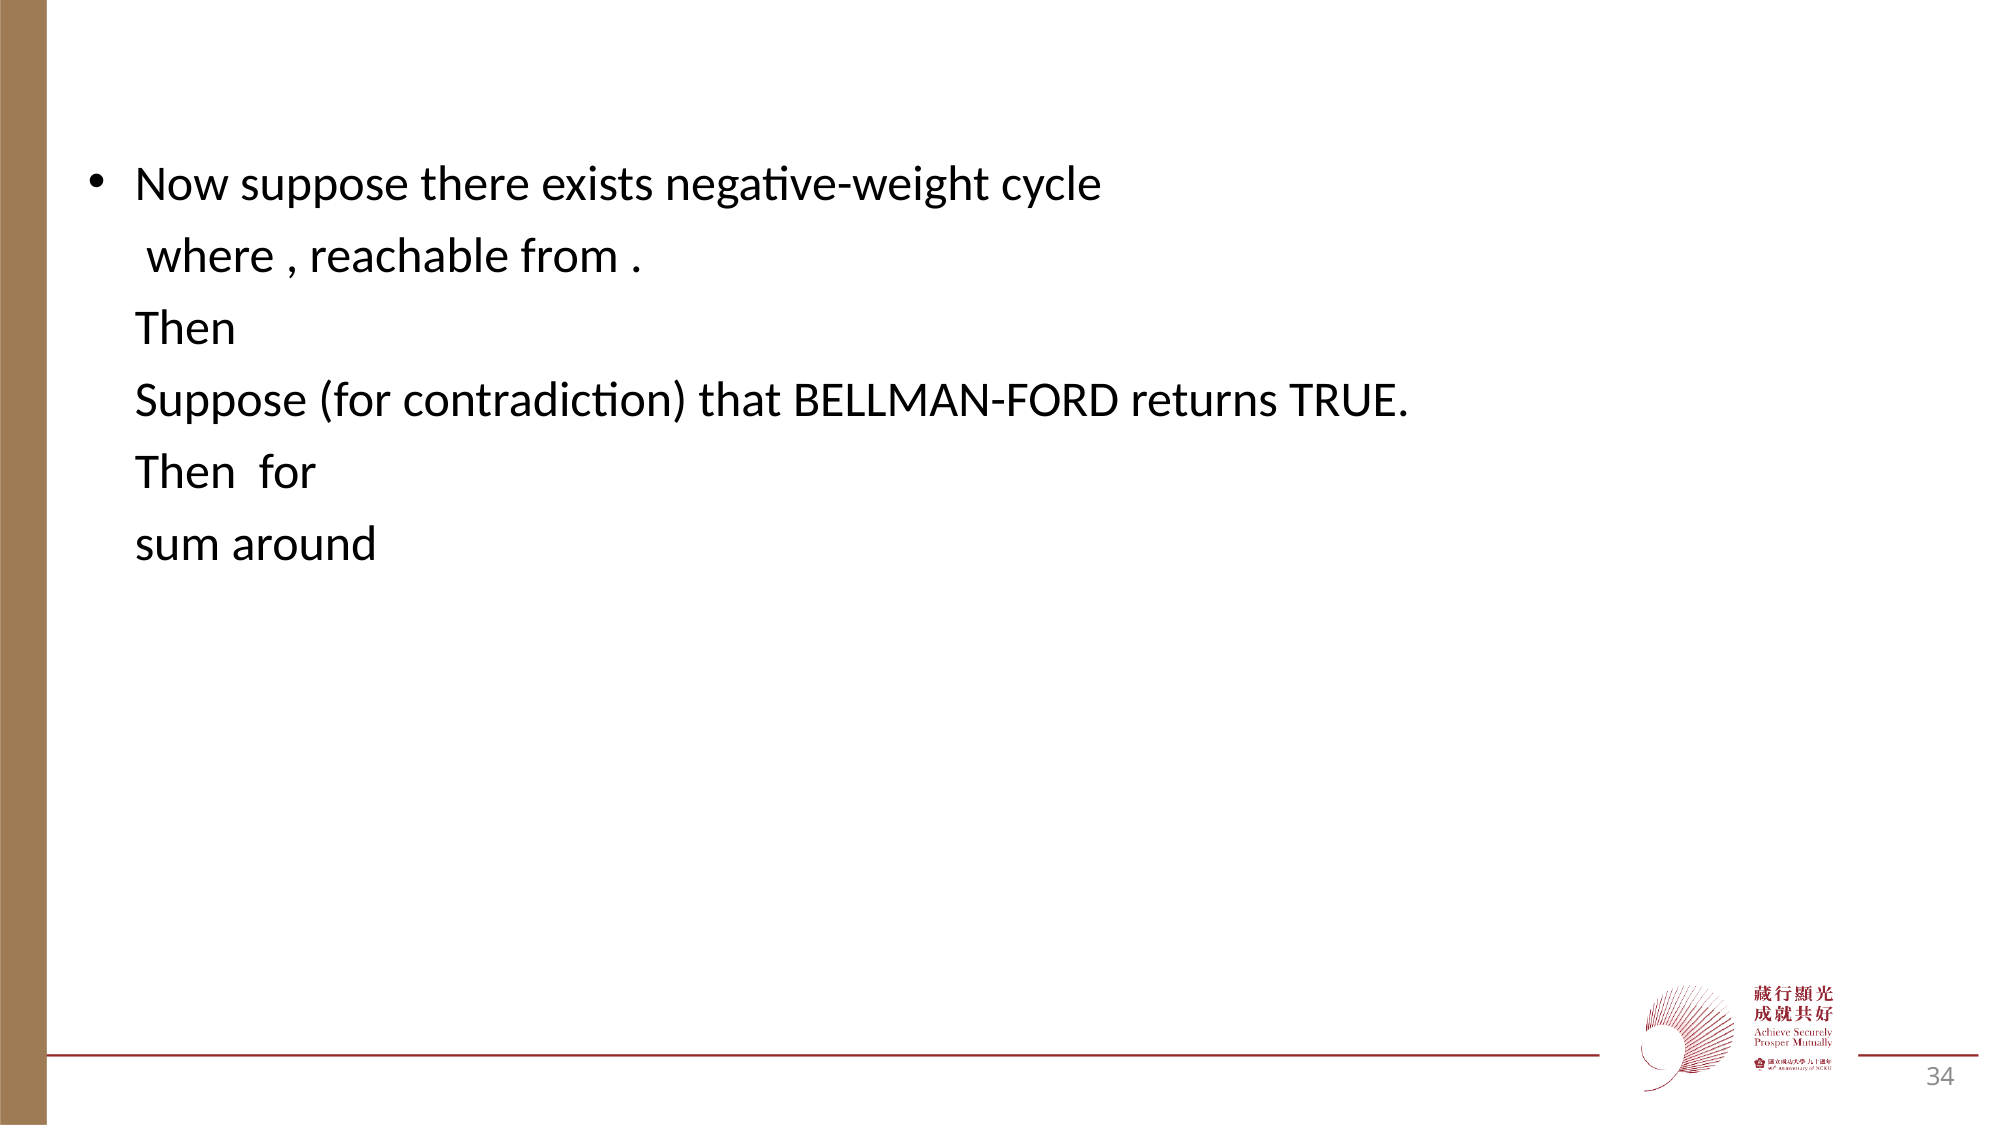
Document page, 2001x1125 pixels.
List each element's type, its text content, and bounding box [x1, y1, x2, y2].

picture [0, 0, 2000, 1125]
slide_number 34 [1880, 1047, 1970, 1108]
